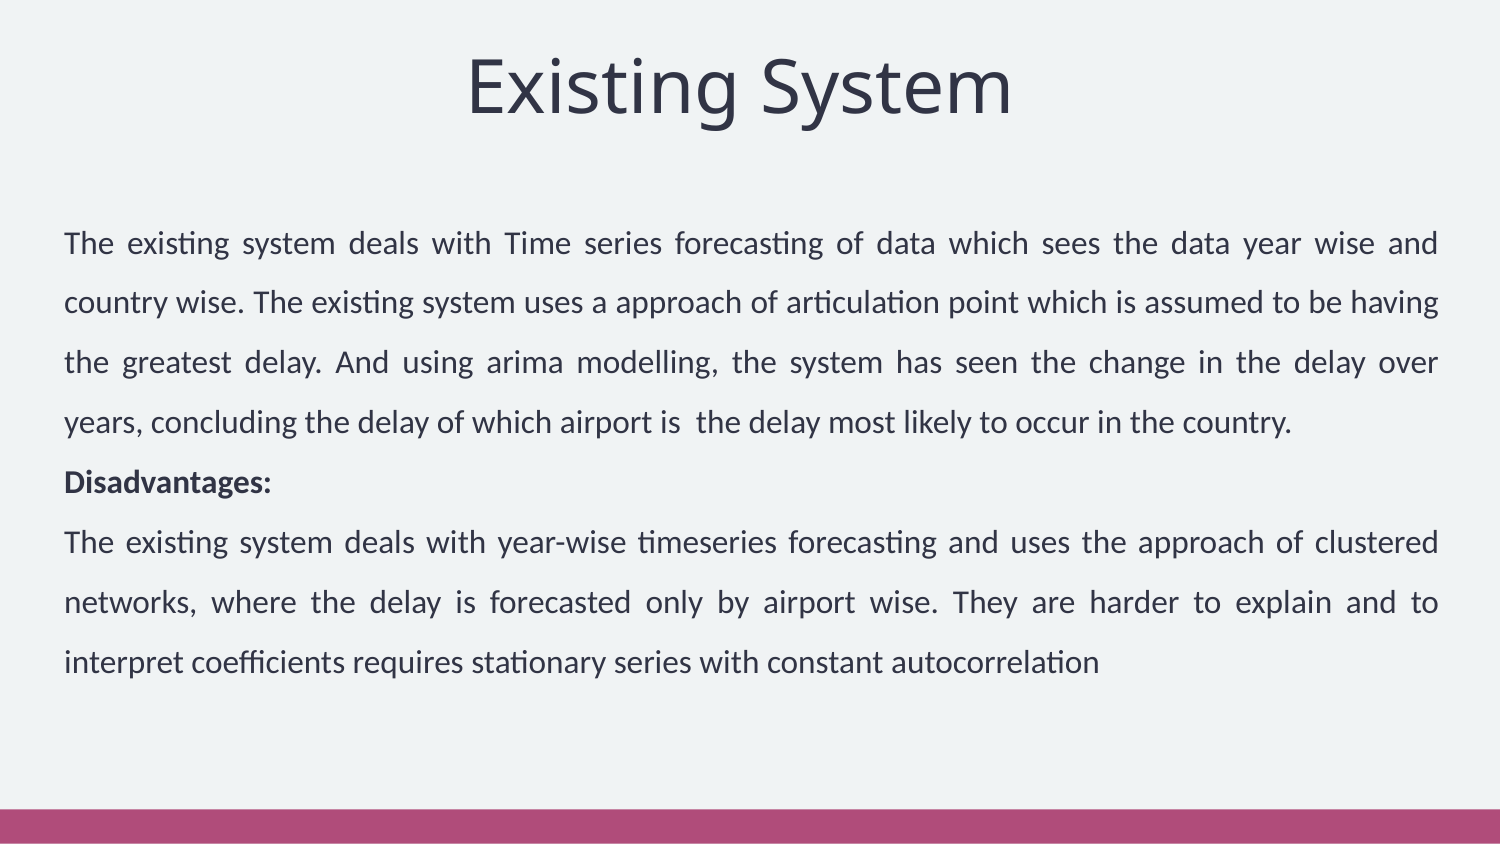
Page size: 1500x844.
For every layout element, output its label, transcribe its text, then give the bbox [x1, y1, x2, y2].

subtitle The existing system deals with Time series forecasting of data which sees the data year wise and country wise. The existing system uses a approach of articulation point which is assumed to be having the greatest delay. And using arima modelling, the system has seen the change in the delay over years, concluding the delay of which airport is the delay most likely to occur in the country. Disadvantages: The existing system deals with year-wise timeseries forecasting and uses the approach of clustered networks, where the delay is forecasted only by airport wise. They are harder to explain and to interpret coefficients requires stationary series with constant autocorrelation [49, 185, 1457, 756]
title Existing System [46, 23, 1434, 142]
